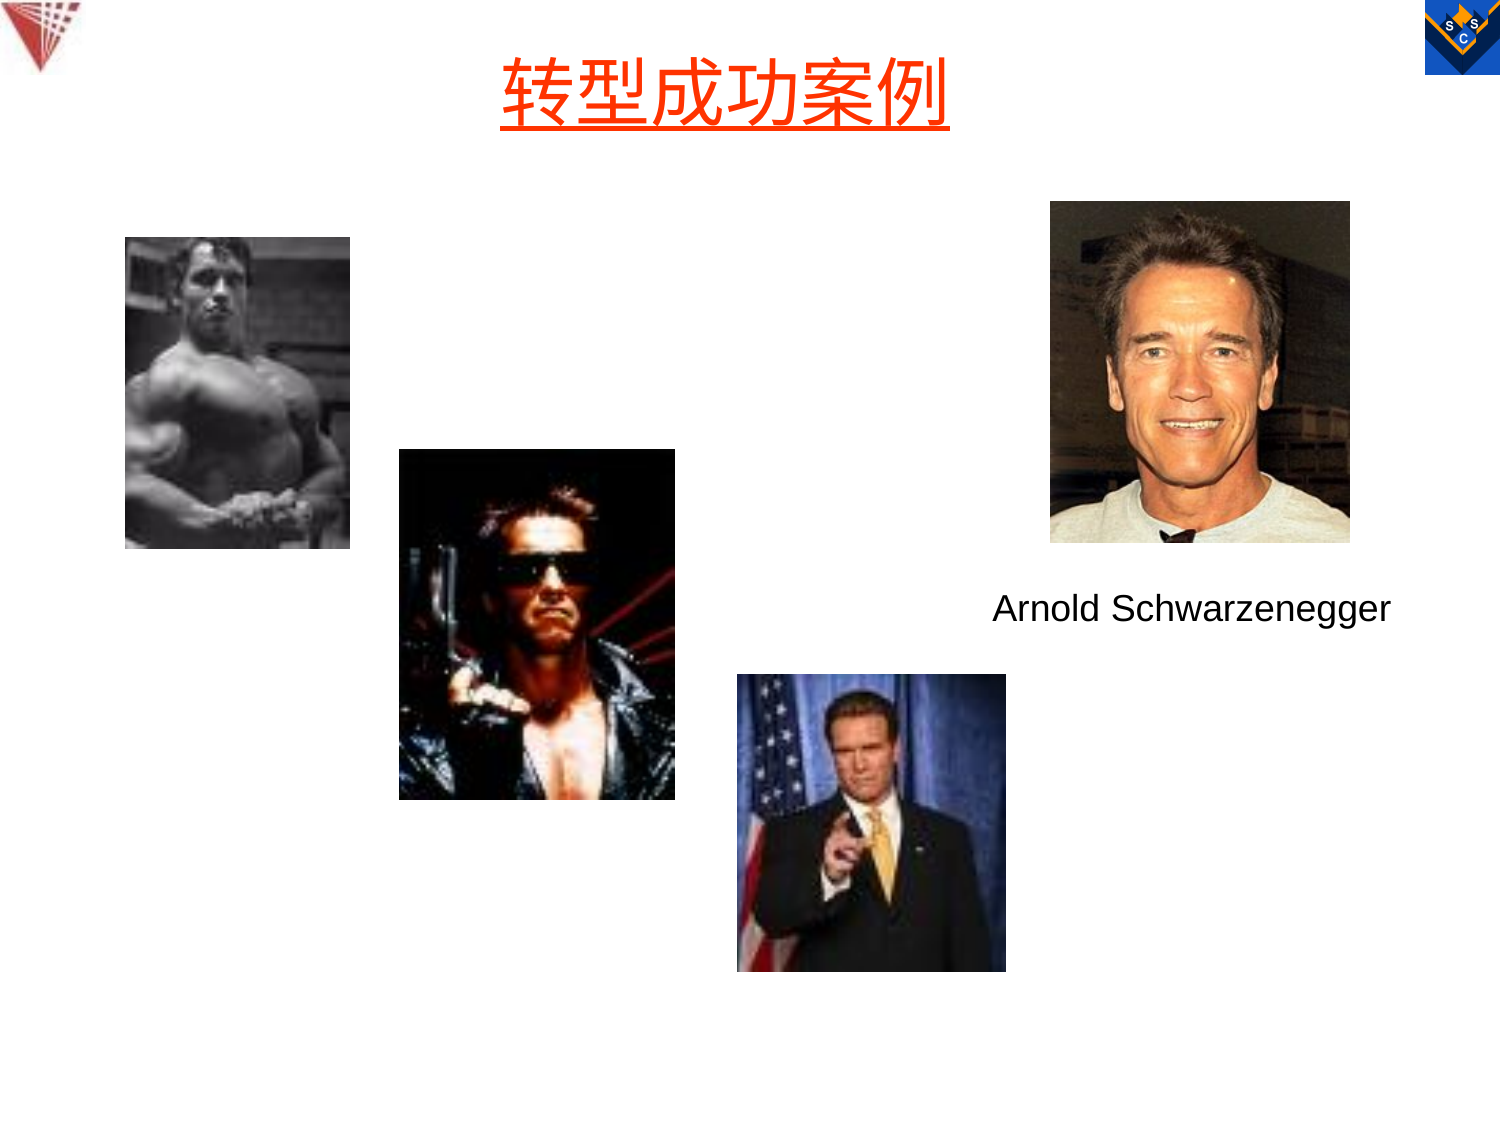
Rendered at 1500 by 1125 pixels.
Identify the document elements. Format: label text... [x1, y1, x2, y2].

picture [1049, 201, 1351, 543]
picture [737, 674, 1007, 973]
picture [399, 449, 676, 801]
picture [1425, 0, 1500, 75]
title 转型成功案例 [87, 37, 1363, 163]
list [124, 237, 351, 549]
text_box Arnold Schwarzenegger [977, 576, 1407, 637]
picture [0, 0, 86, 75]
